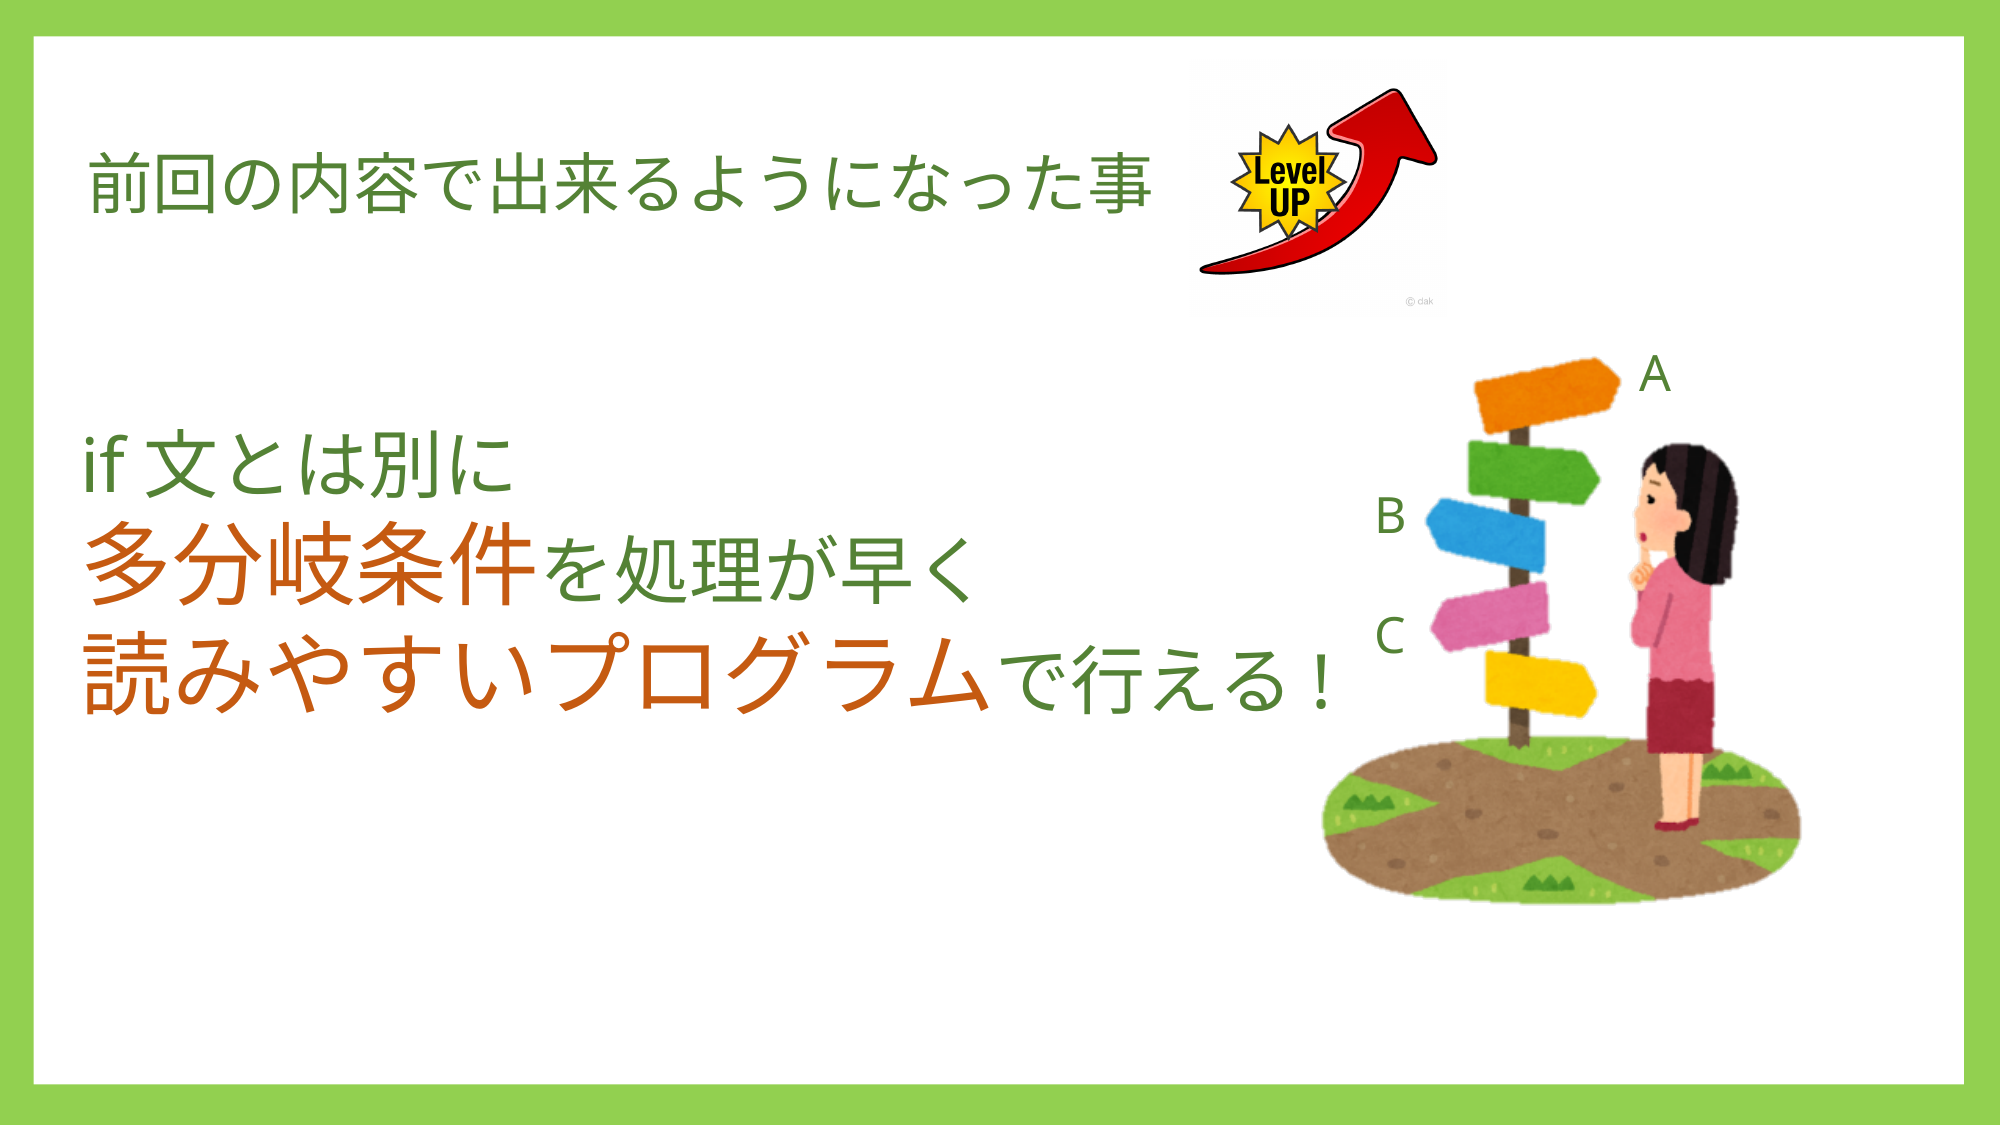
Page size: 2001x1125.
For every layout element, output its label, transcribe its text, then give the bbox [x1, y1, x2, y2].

picture [1309, 333, 1824, 934]
text_box 前回の内容で出来るようになった事 [71, 134, 1169, 229]
text_box if文とは別に 多分岐条件を処理が早く 読みやすいプログラムで行える! [65, 409, 1309, 735]
picture [1189, 59, 1448, 317]
